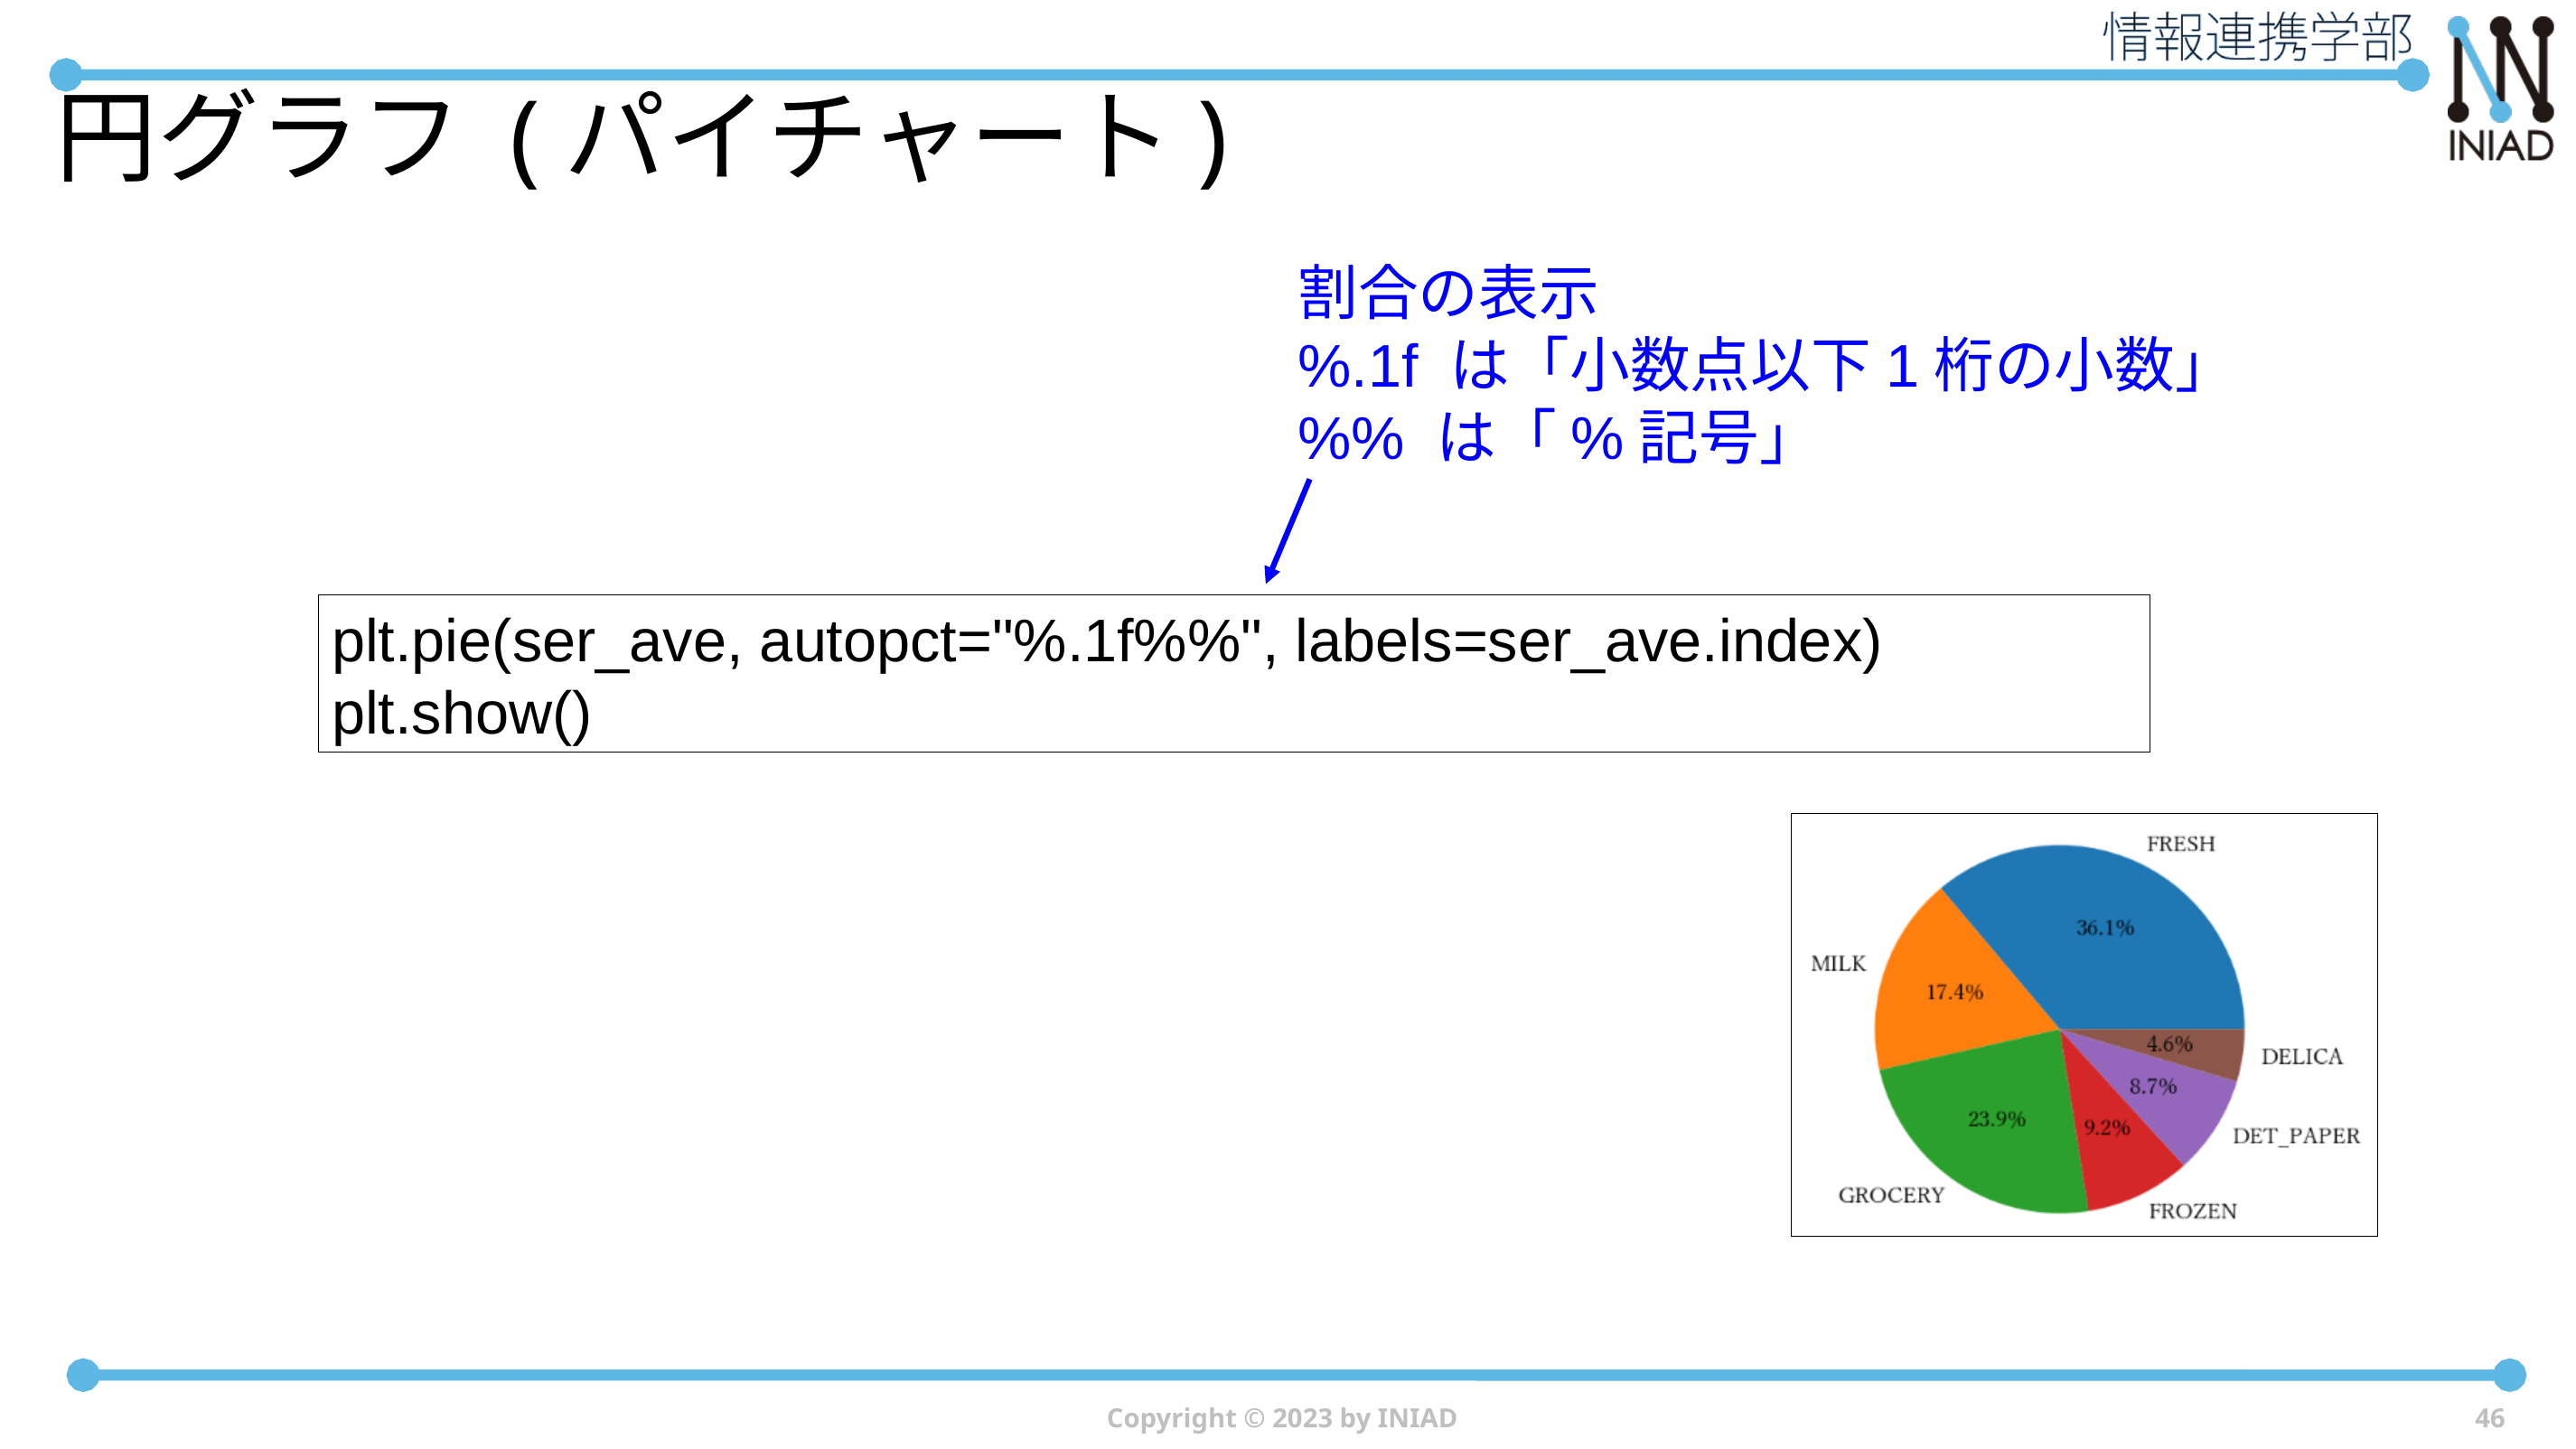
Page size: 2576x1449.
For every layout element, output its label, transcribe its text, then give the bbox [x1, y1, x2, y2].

slide_number 46 [2376, 1376, 2519, 1445]
title 円グラフ (パイチャート) [55, 71, 2413, 282]
picture [2448, 12, 2555, 170]
footer Copyright © 2023 by INIAD [59, 1374, 2506, 1445]
text_box 割合の表示 %.1f は「小数点以下1桁の小数」 %% は「%記号」 [1284, 248, 2249, 478]
picture [1791, 812, 2378, 1238]
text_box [1265, 479, 1310, 584]
text_box plt.pie(ser_ave, autopct="%.1f%%", labels=ser_ave.index) plt.show() [318, 594, 2150, 753]
